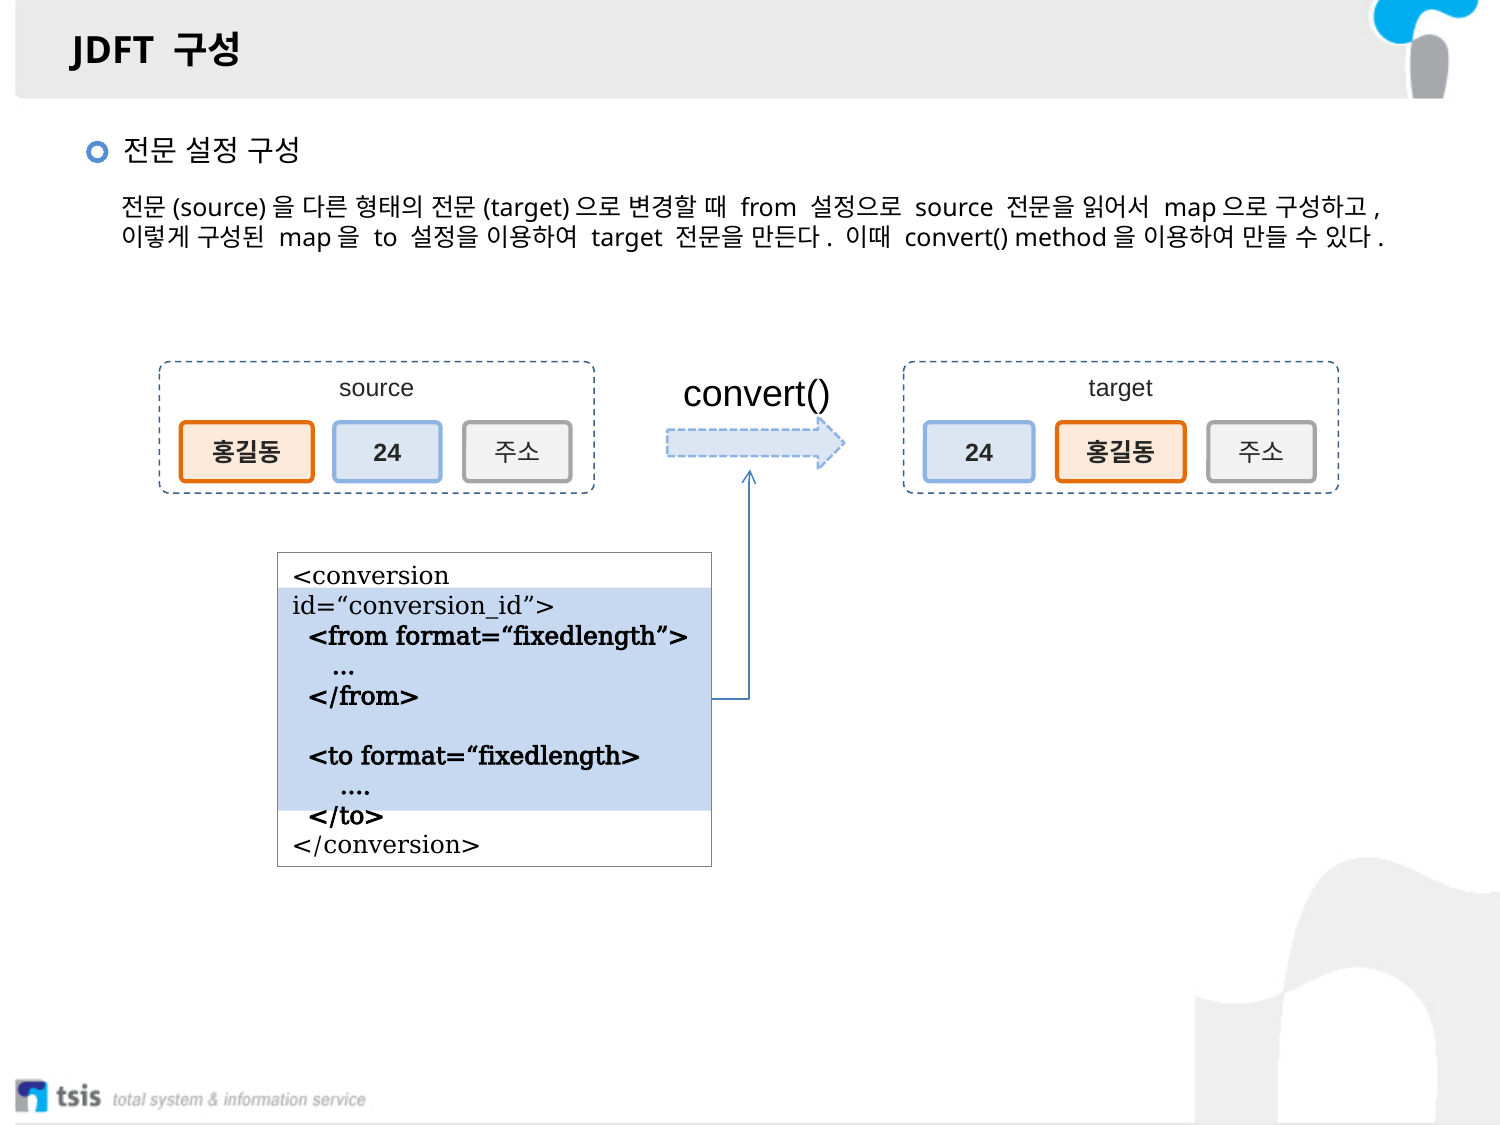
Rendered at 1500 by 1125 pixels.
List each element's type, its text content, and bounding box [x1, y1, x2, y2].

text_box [711, 469, 751, 700]
text_box 주소 [462, 420, 573, 484]
text_box source [157, 359, 597, 496]
text_box JDFT 구성 [57, 19, 1407, 79]
text_box [86, 141, 109, 163]
text_box convert() [668, 361, 846, 422]
text_box 홍길동 [178, 420, 315, 484]
text_box [665, 422, 847, 472]
text_box target [901, 359, 1341, 496]
text_box 24 [922, 420, 1036, 484]
text_box 24 [332, 420, 443, 484]
text_box <conversion id=“conversion_id”> <from format=“fixedlength”> … </from> <to format=“fixedlength> …. </to> </conversion> [277, 552, 712, 867]
text_box 주소 [1206, 420, 1317, 484]
text_box 홍길동 [1054, 420, 1187, 484]
text_box 전문(source)을 다른 형태의 전문(target)으로 변경할 때 from 설정으로 source 전문을 읽어서 map으로 구성하고, 이렇게 구성된 map을 to 설정을 이용하여 target 전문을 만든다. 이때 convert() method을 이용하여 만들 수 있다. [106, 184, 1407, 260]
picture [0, 0, 1500, 1125]
text_box 전문 설정 구성 [108, 125, 1459, 176]
